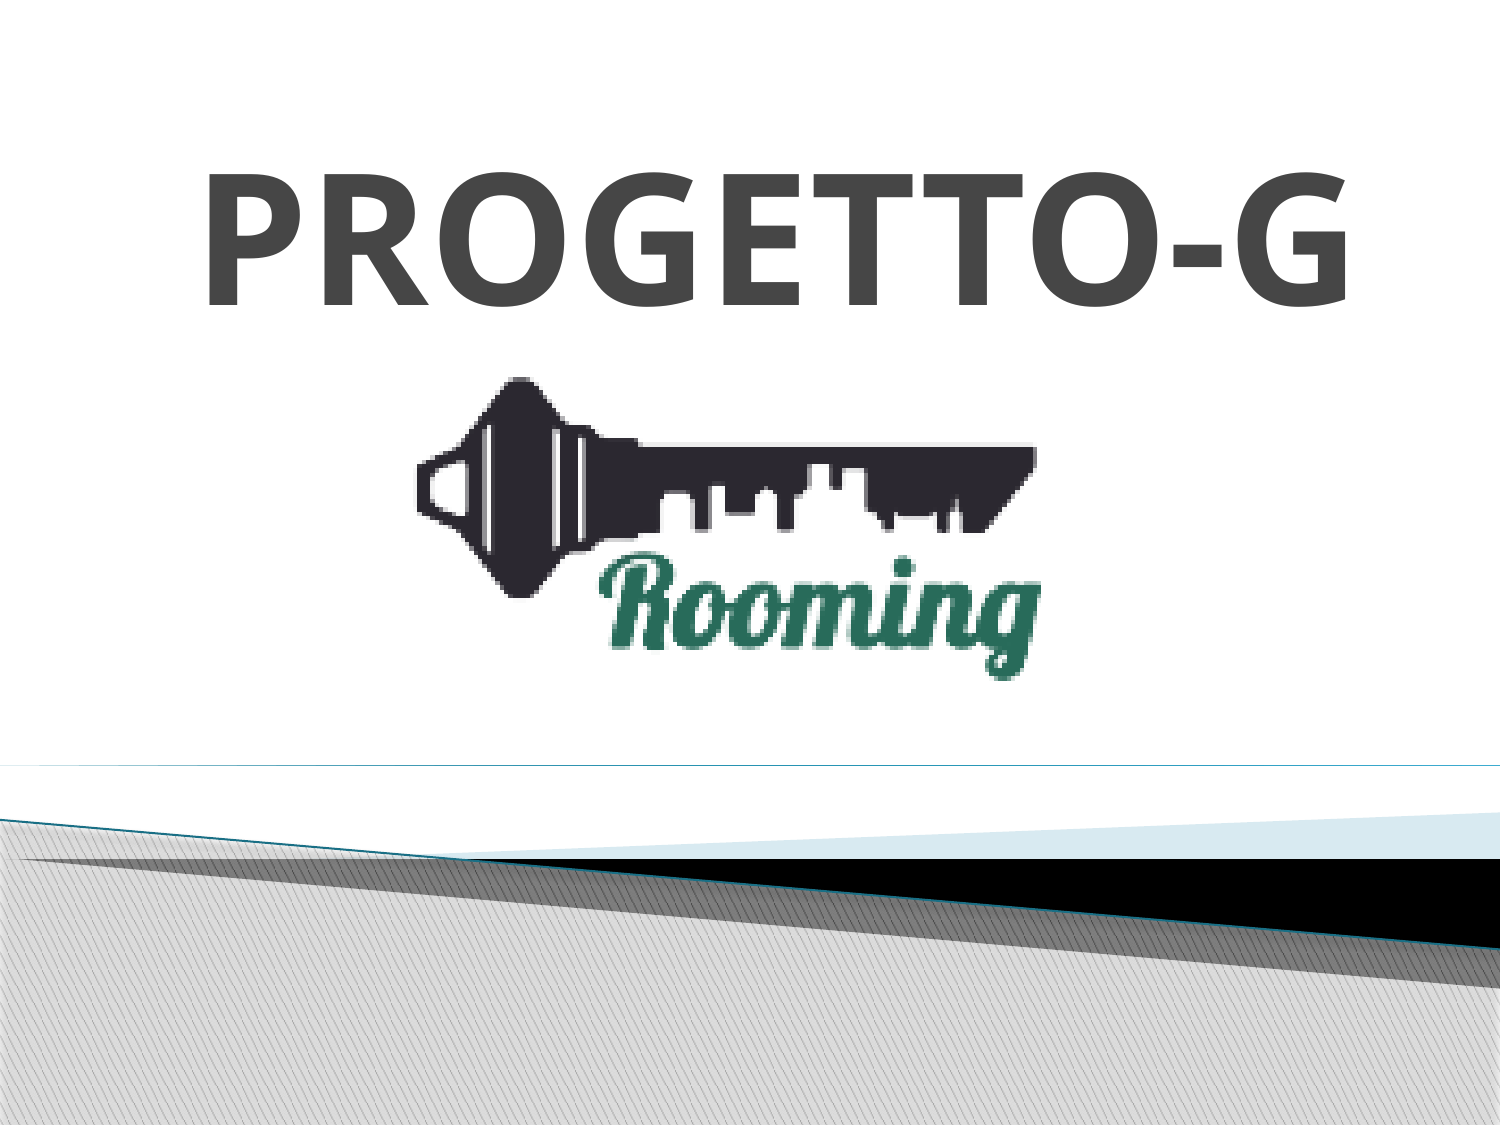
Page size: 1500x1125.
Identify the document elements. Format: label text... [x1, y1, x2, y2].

picture [5, 859, 1500, 989]
picture [383, 326, 1120, 760]
title PROGETTO-G [100, 78, 1376, 350]
